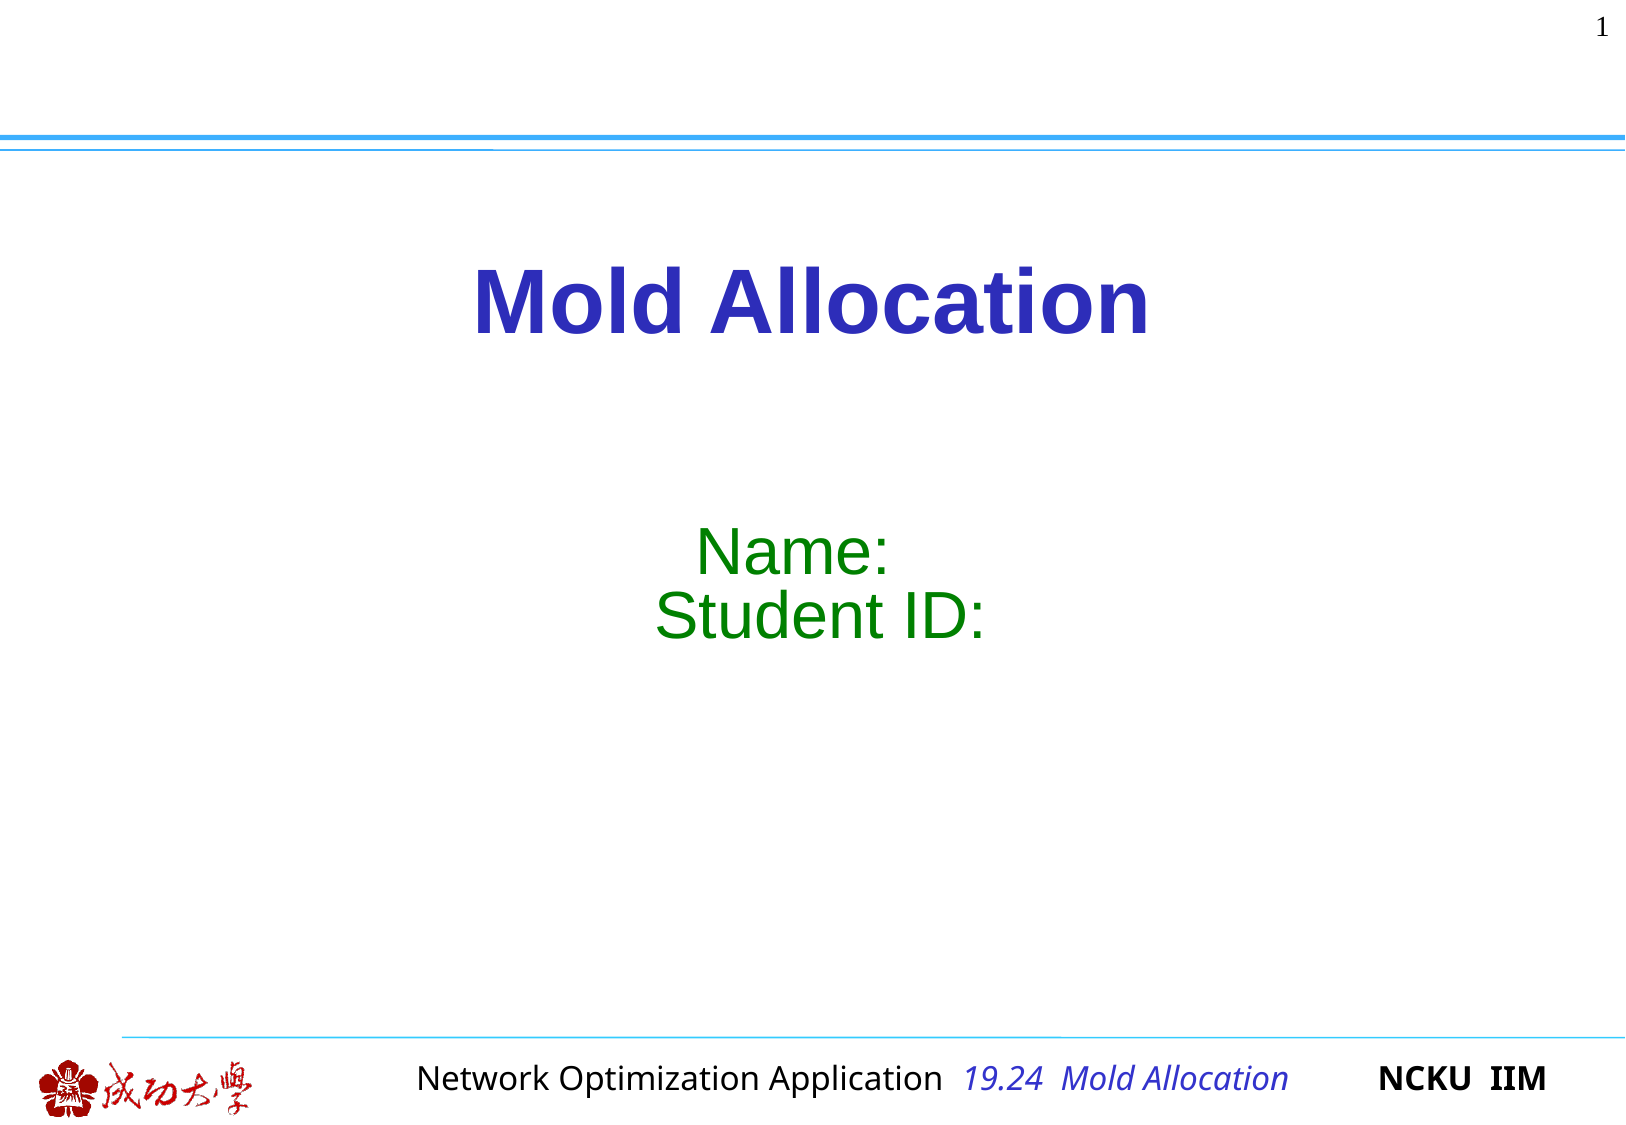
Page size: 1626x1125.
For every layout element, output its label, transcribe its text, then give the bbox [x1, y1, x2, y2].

subtitle Name: Student ID: [145, 455, 1442, 743]
picture [35, 1058, 254, 1118]
slide_number 1 [1489, 0, 1625, 75]
title Mold Allocation [121, 176, 1504, 418]
